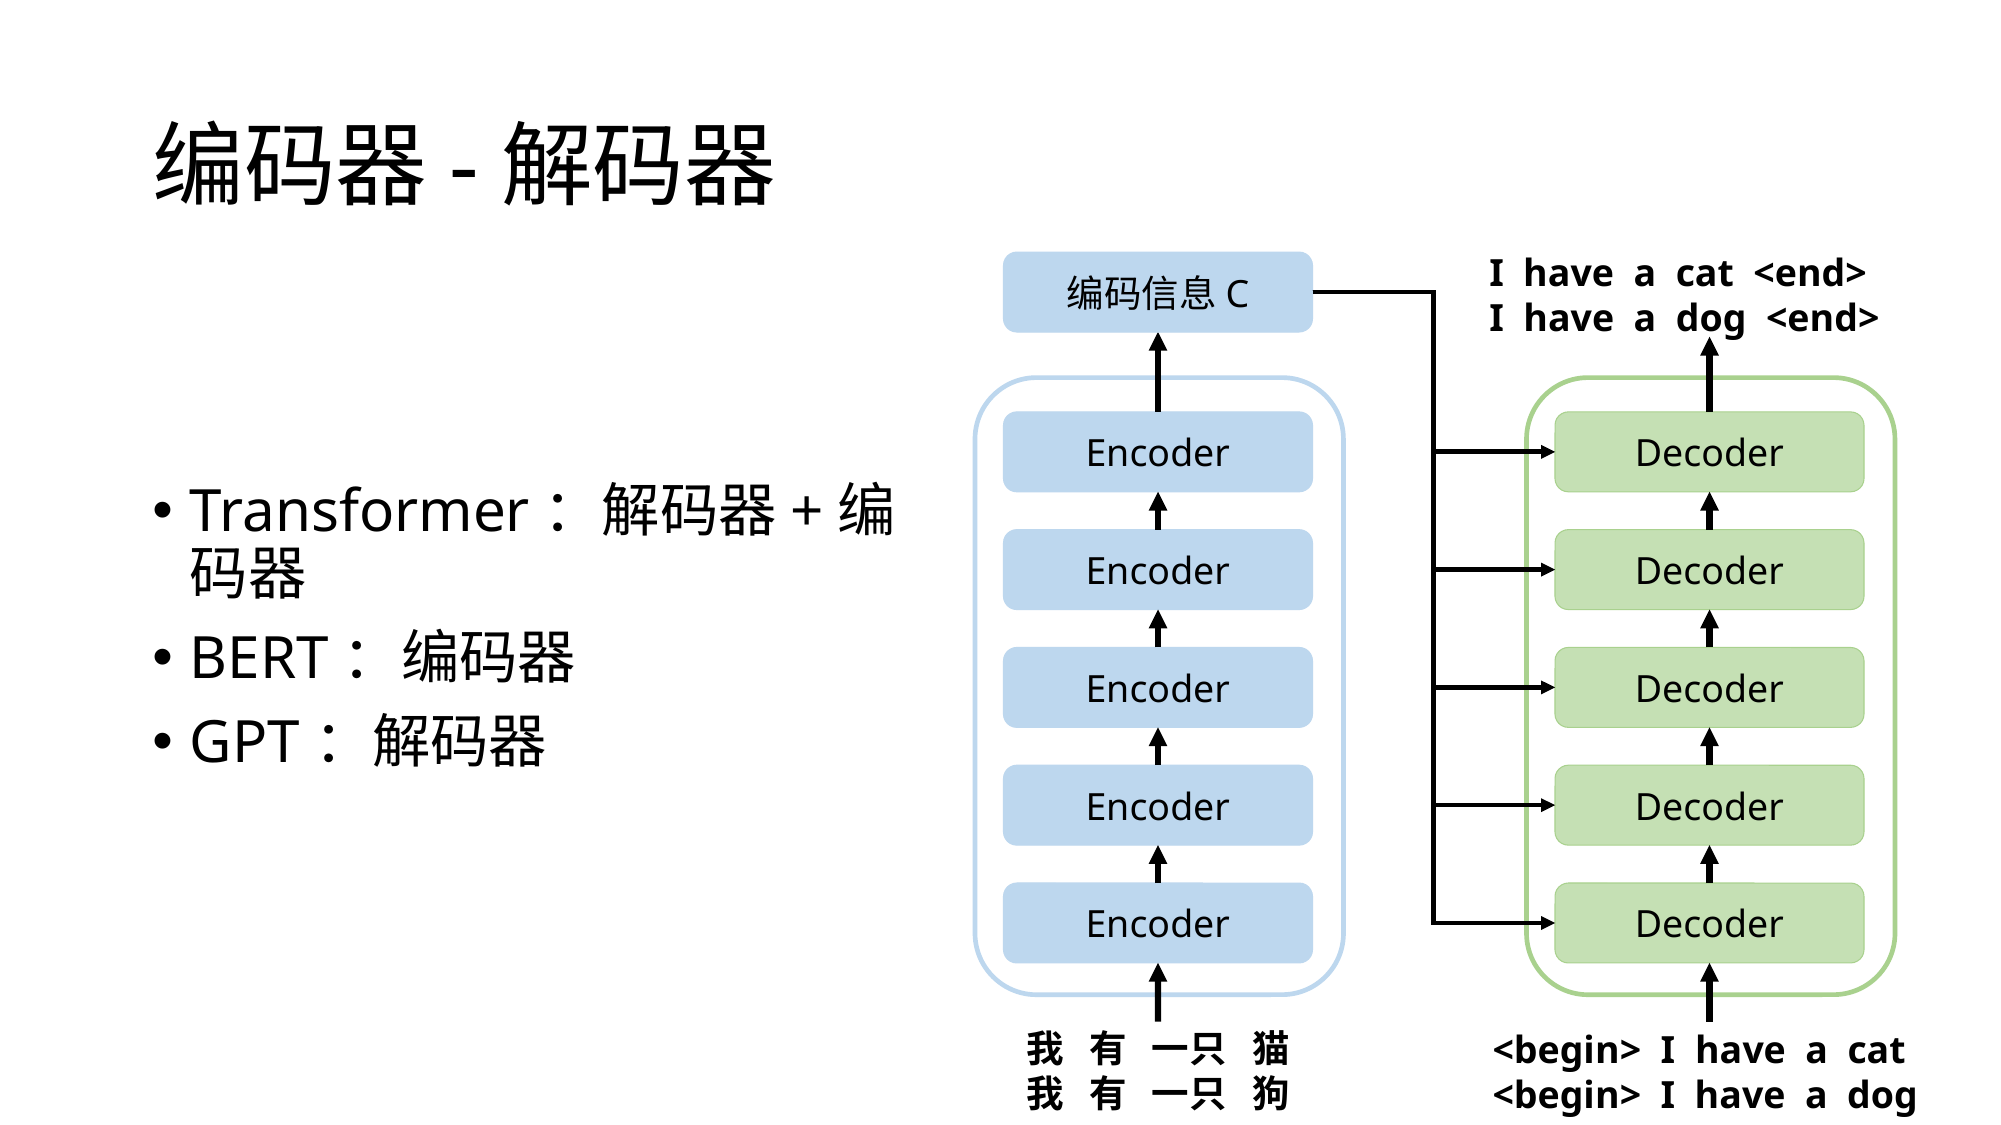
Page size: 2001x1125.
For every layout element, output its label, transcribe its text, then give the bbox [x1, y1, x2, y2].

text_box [947, 241, 1944, 1125]
title 编码器-解码器 [137, 59, 1863, 278]
list Transformer：解码器+编码器 BERT：编码器 GPT：解码器 [137, 299, 947, 1014]
